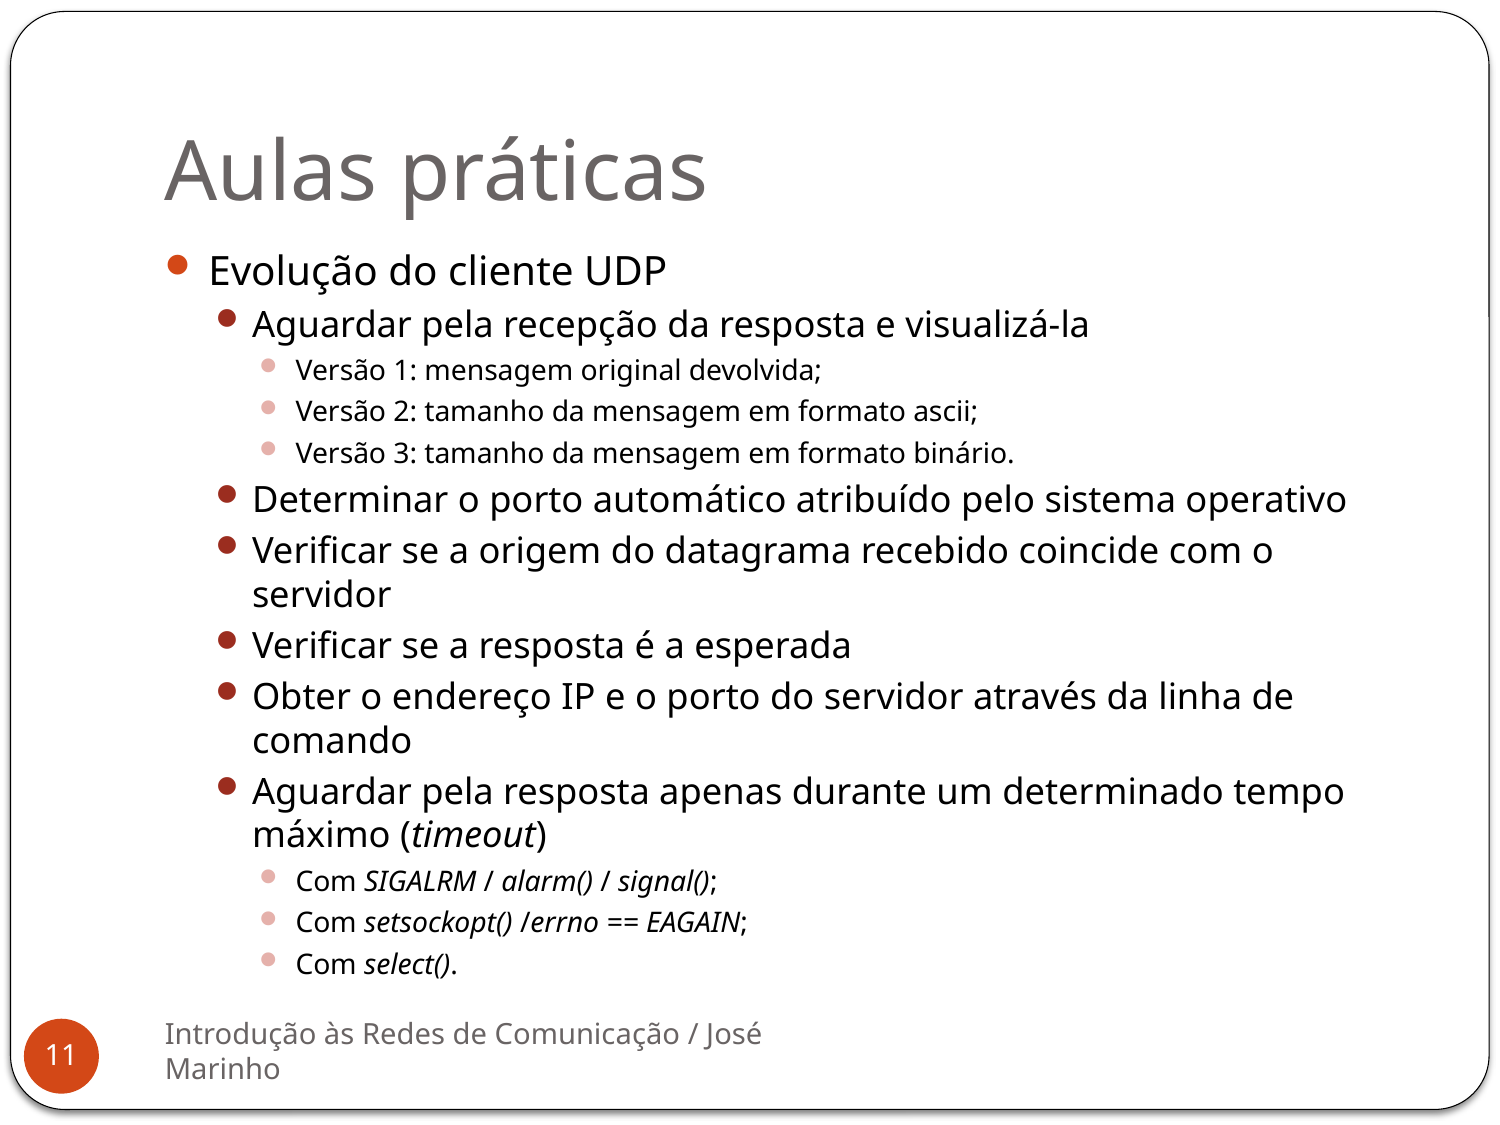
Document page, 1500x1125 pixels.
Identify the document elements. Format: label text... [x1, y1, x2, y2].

slide_number 11 [23, 1018, 99, 1094]
title Aulas práticas [150, 45, 1425, 233]
list Evolução do cliente UDP Aguardar pela recepção da resposta e visualizá-la Versão 1: mensagem original devolvida; Versão 2: tamanho da mensagem em formato ascii; Versão 3: tamanho da mensagem em formato binário. Determinar o porto automático atribuído pelo sistema operativo Verificar se a origem do datagrama recebido coincide com o servidor Verificar se a resposta é a esperada Obter o endereço IP e o porto do servidor através da linha de comando Aguardar pela resposta apenas durante um determinado tempo máximo (timeout) Com SIGALRM / alarm() / signal(); Com setsockopt() /errno == EAGAIN; Com select(). [150, 237, 1425, 988]
footer Introdução às Redes de Comunicação / José Marinho [150, 1012, 800, 1088]
